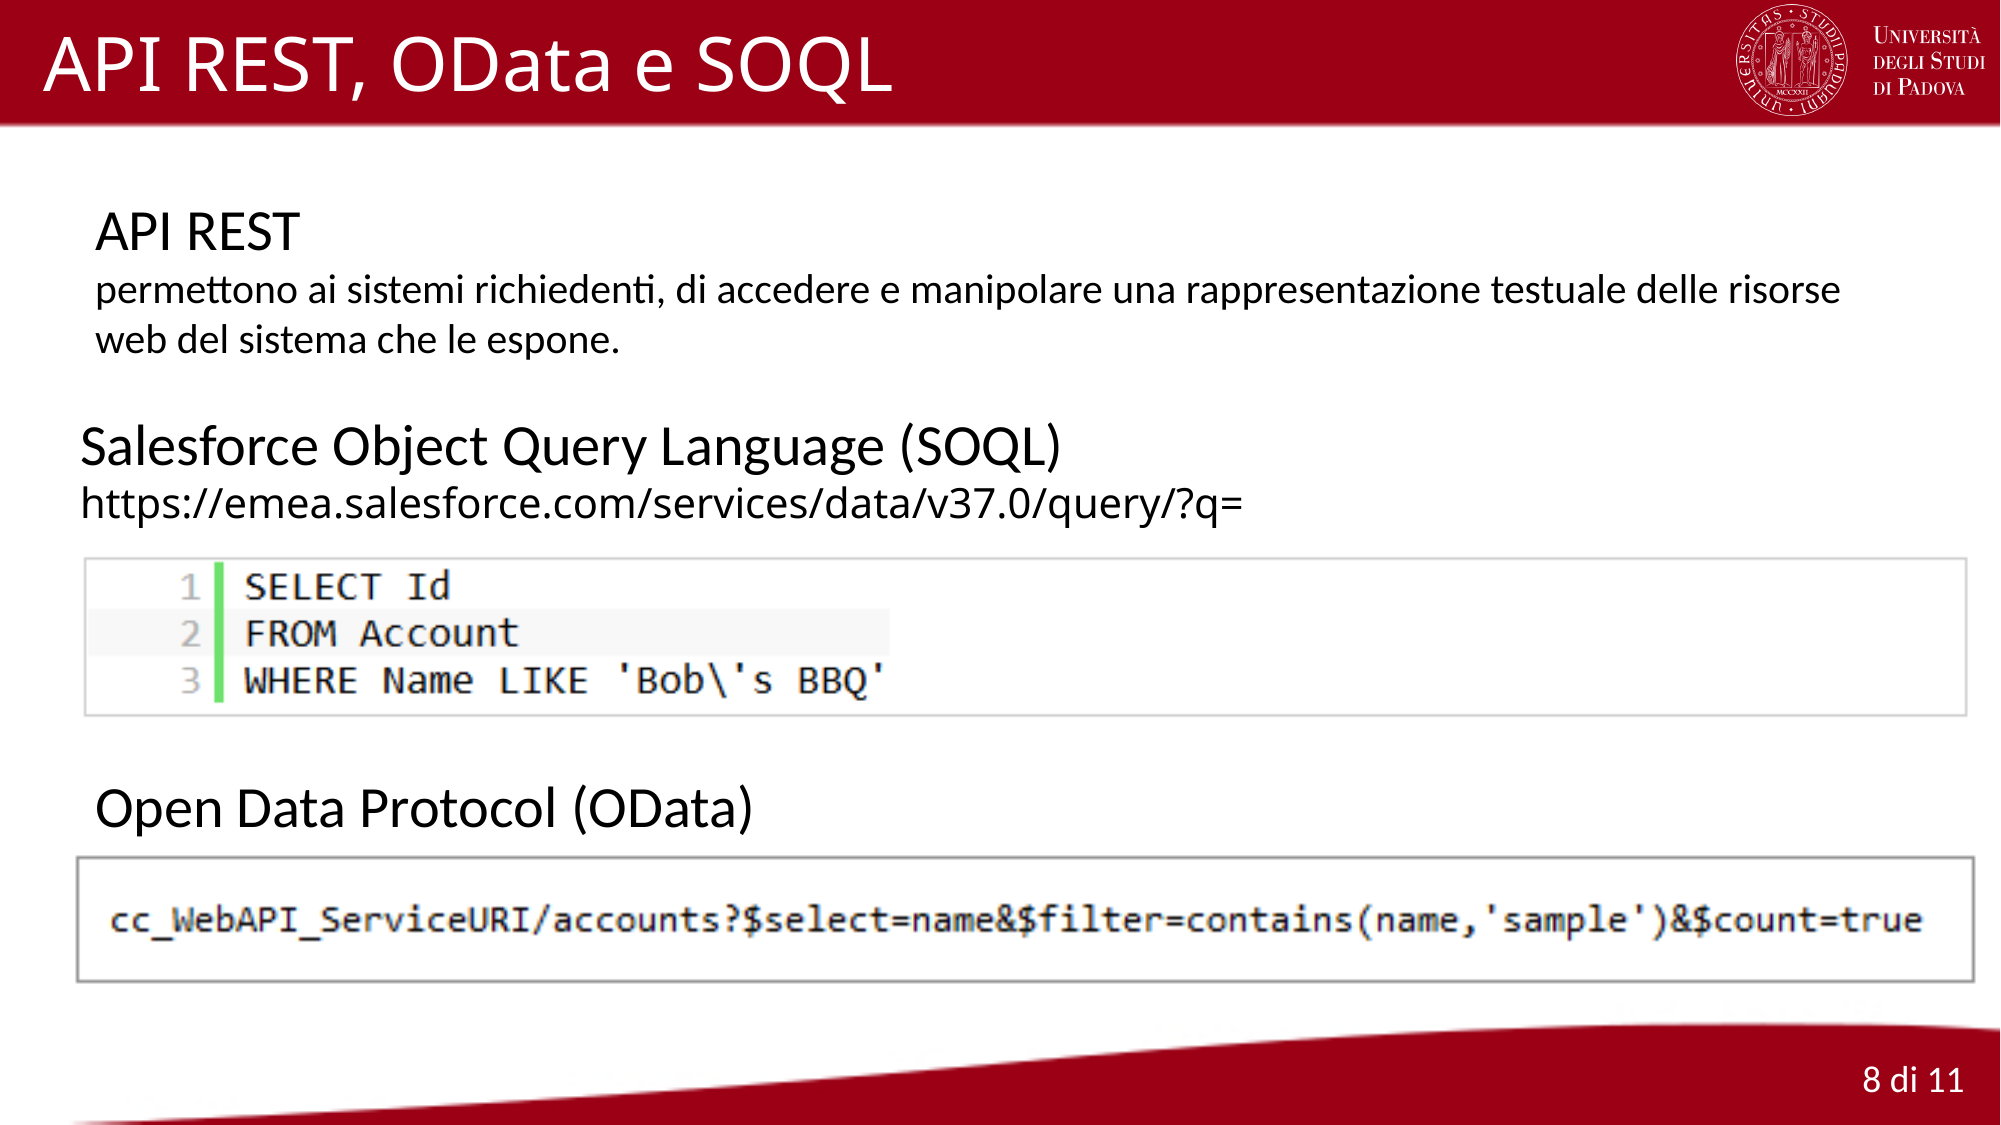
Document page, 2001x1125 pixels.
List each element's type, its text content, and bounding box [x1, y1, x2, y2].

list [1736, 4, 1985, 116]
picture [0, 0, 2001, 1125]
text_box Open Data Protocol (OData) [80, 761, 1887, 851]
text_box Salesforce Object Query Language (SOQL) https://emea.salesforce.com/services/data/v37.0/query/?q= [65, 399, 2000, 580]
text_box API REST permettono ai sistemi richiedenti, di accedere e manipolare una rappresentazione testuale delle risorse web del sistema che le espone. [80, 184, 1916, 370]
text_box 8 di 11 [1847, 1047, 1985, 1108]
title API REST, OData e SOQL [29, 18, 1736, 116]
